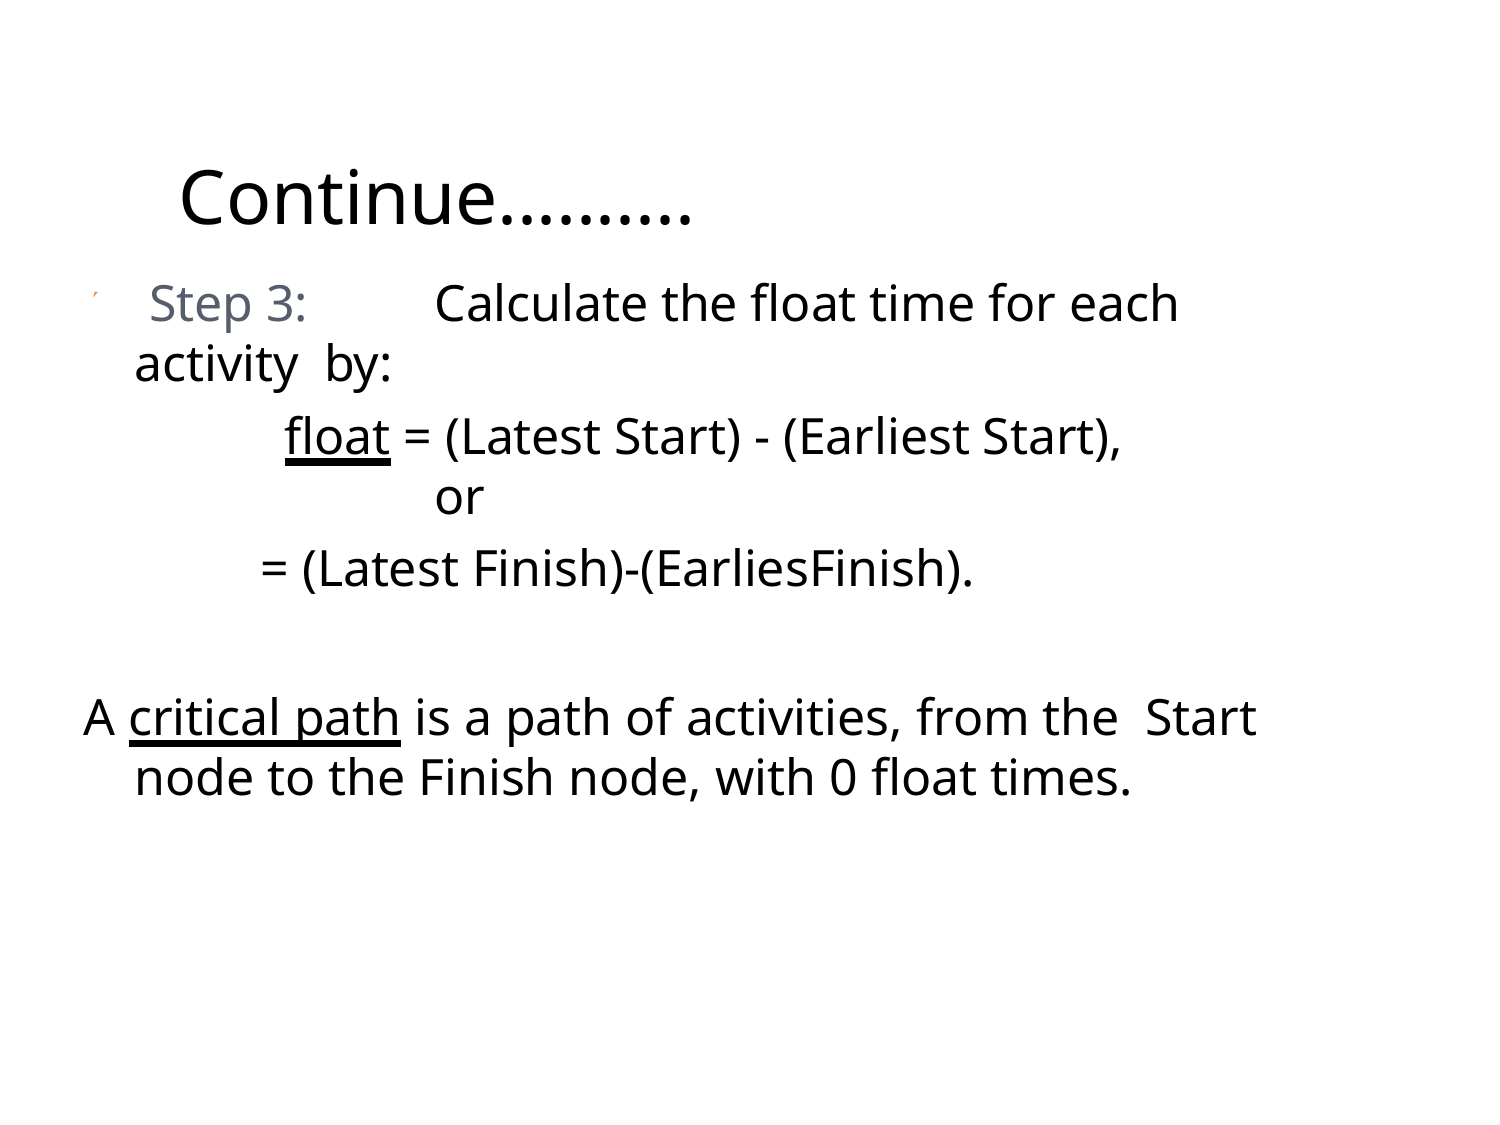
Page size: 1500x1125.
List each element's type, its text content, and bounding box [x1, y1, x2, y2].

title Continue.......... [176, 98, 708, 267]
text_box  Step 3: Calculate the float time for each activity by: float = (Latest Start) - (Earliest Start), or = (Latest Finish)-(EarliesFinish). A critical path is a path of activities, from the Start node to the Finish node, with 0 float times. [83, 267, 1265, 806]
